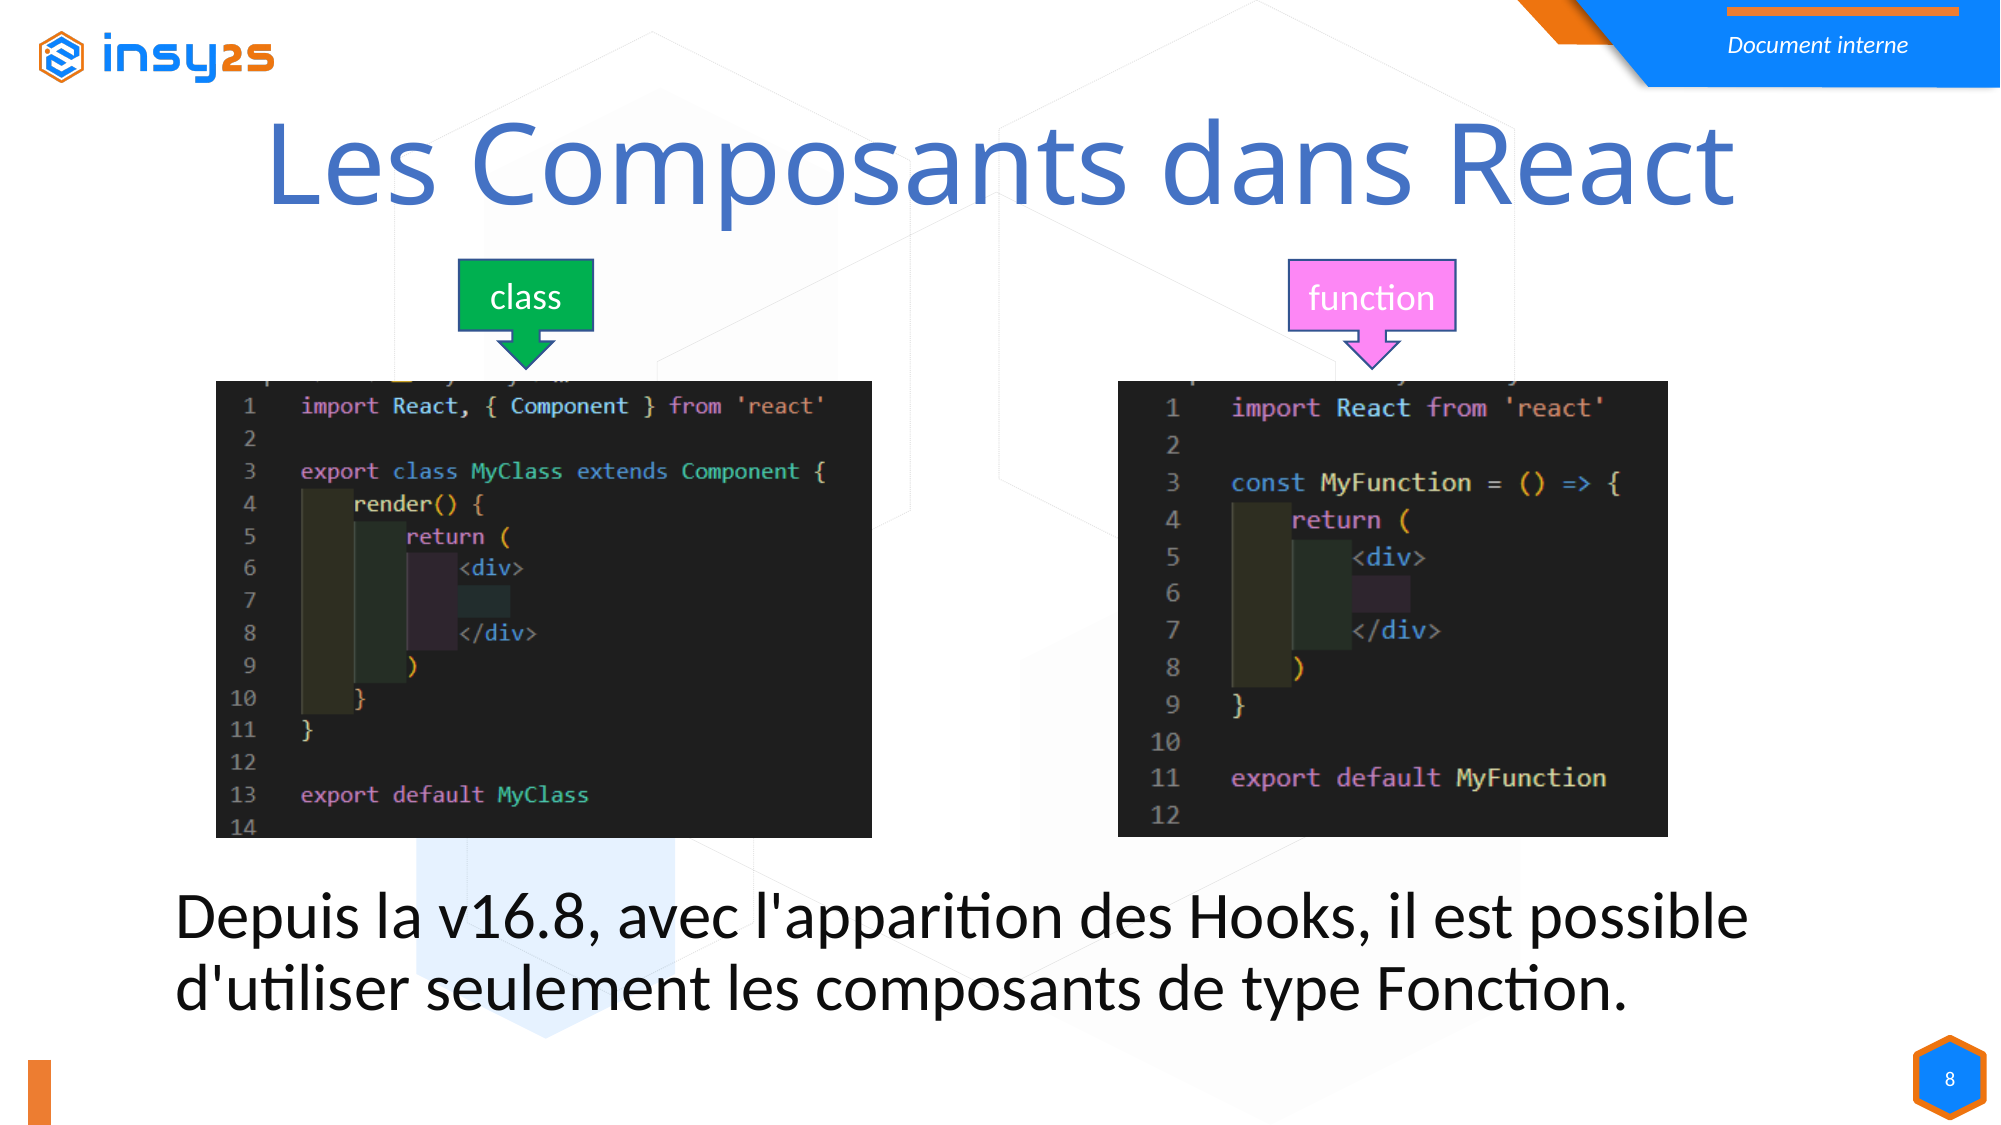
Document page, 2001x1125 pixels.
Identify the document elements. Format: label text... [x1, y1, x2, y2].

text_box Depuis la v16.8, avec l'apparition des Hooks, il est possible d'utiliser seulement les composants de type Fonction. [160, 872, 1840, 1038]
slide_number 8 [1916, 1053, 1984, 1104]
picture [1118, 381, 1668, 837]
text_box function [1287, 258, 1457, 371]
picture [39, 31, 274, 83]
picture [216, 381, 872, 838]
text_box Les Composants dans React [137, 59, 1863, 278]
text_box class [457, 258, 595, 371]
